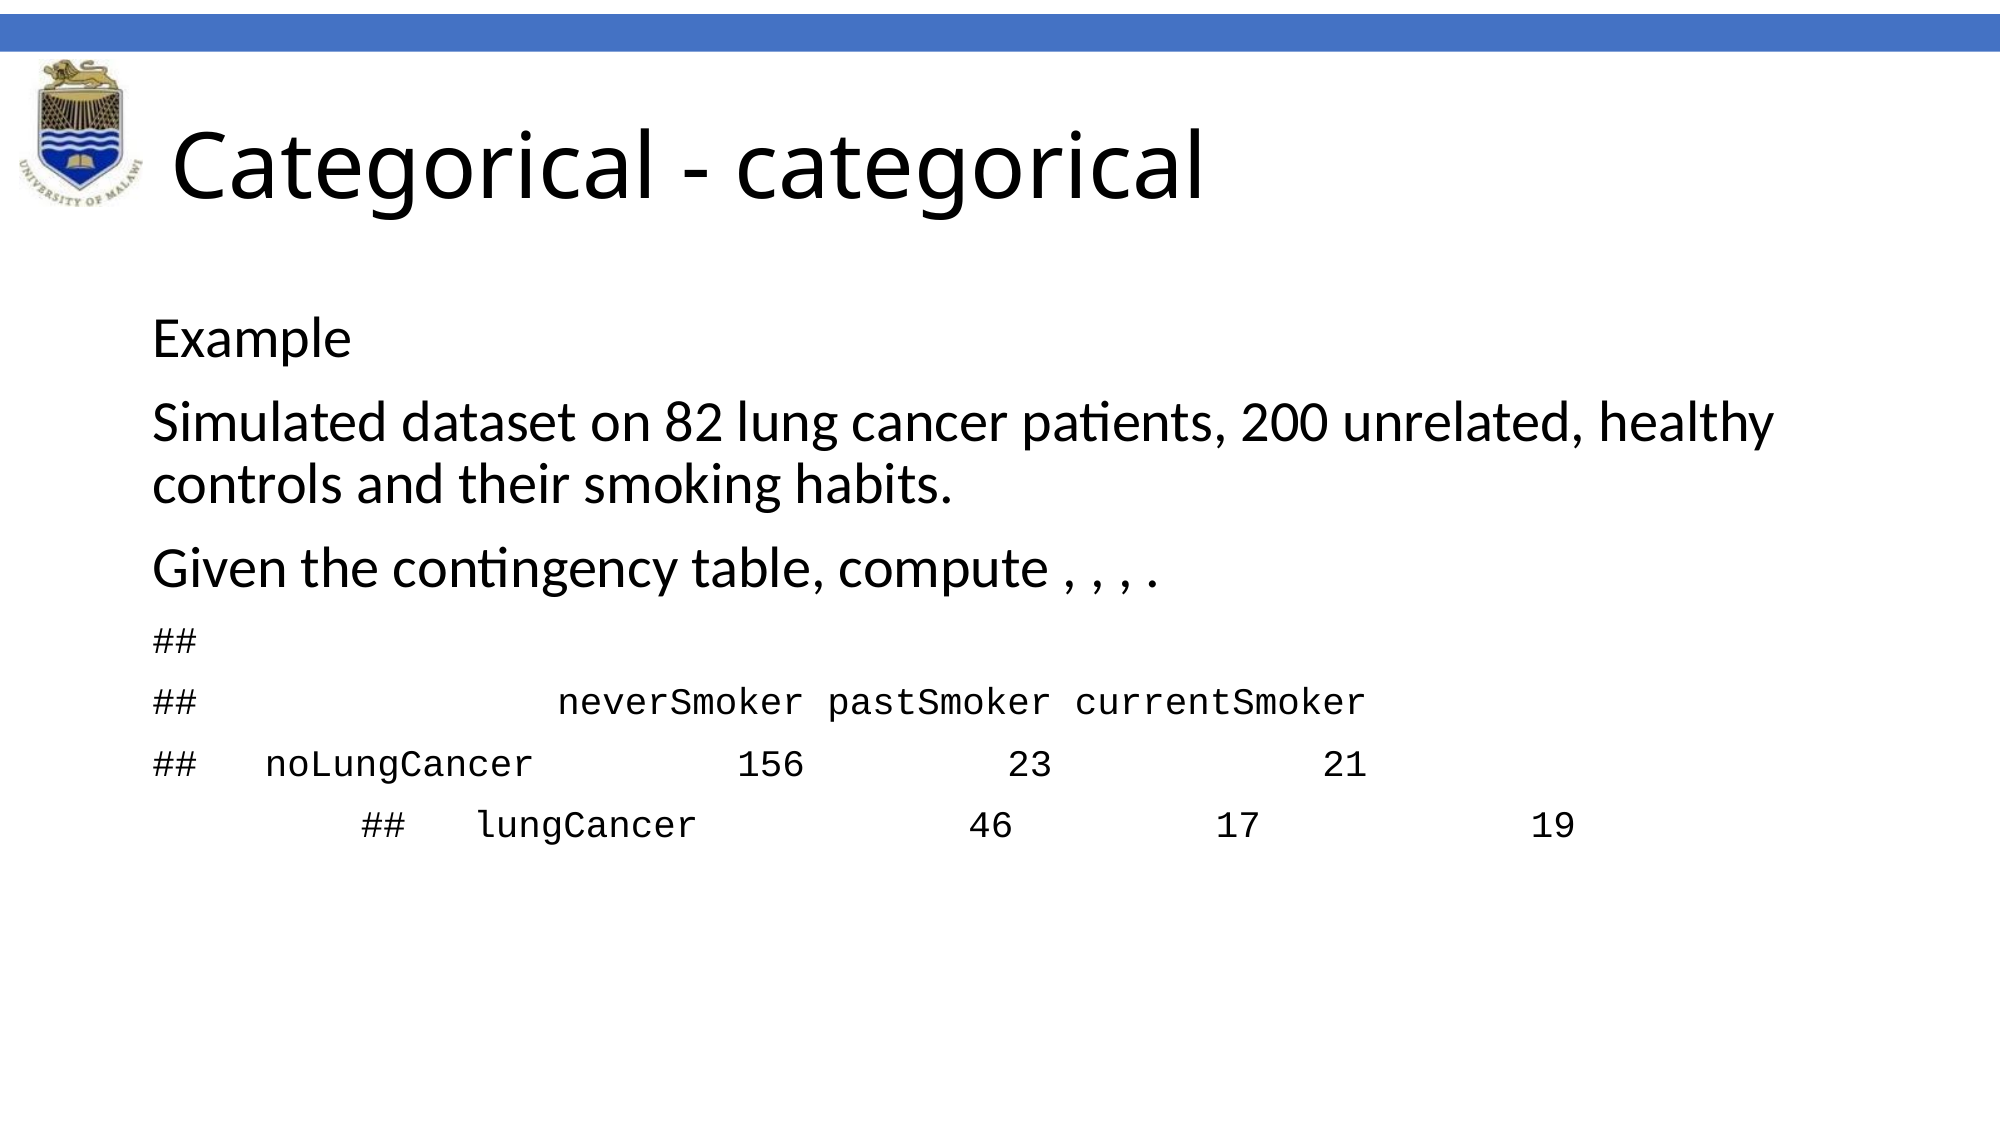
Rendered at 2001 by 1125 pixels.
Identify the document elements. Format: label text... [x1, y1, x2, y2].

title Categorical - categorical [155, 59, 1851, 278]
picture [19, 59, 143, 207]
